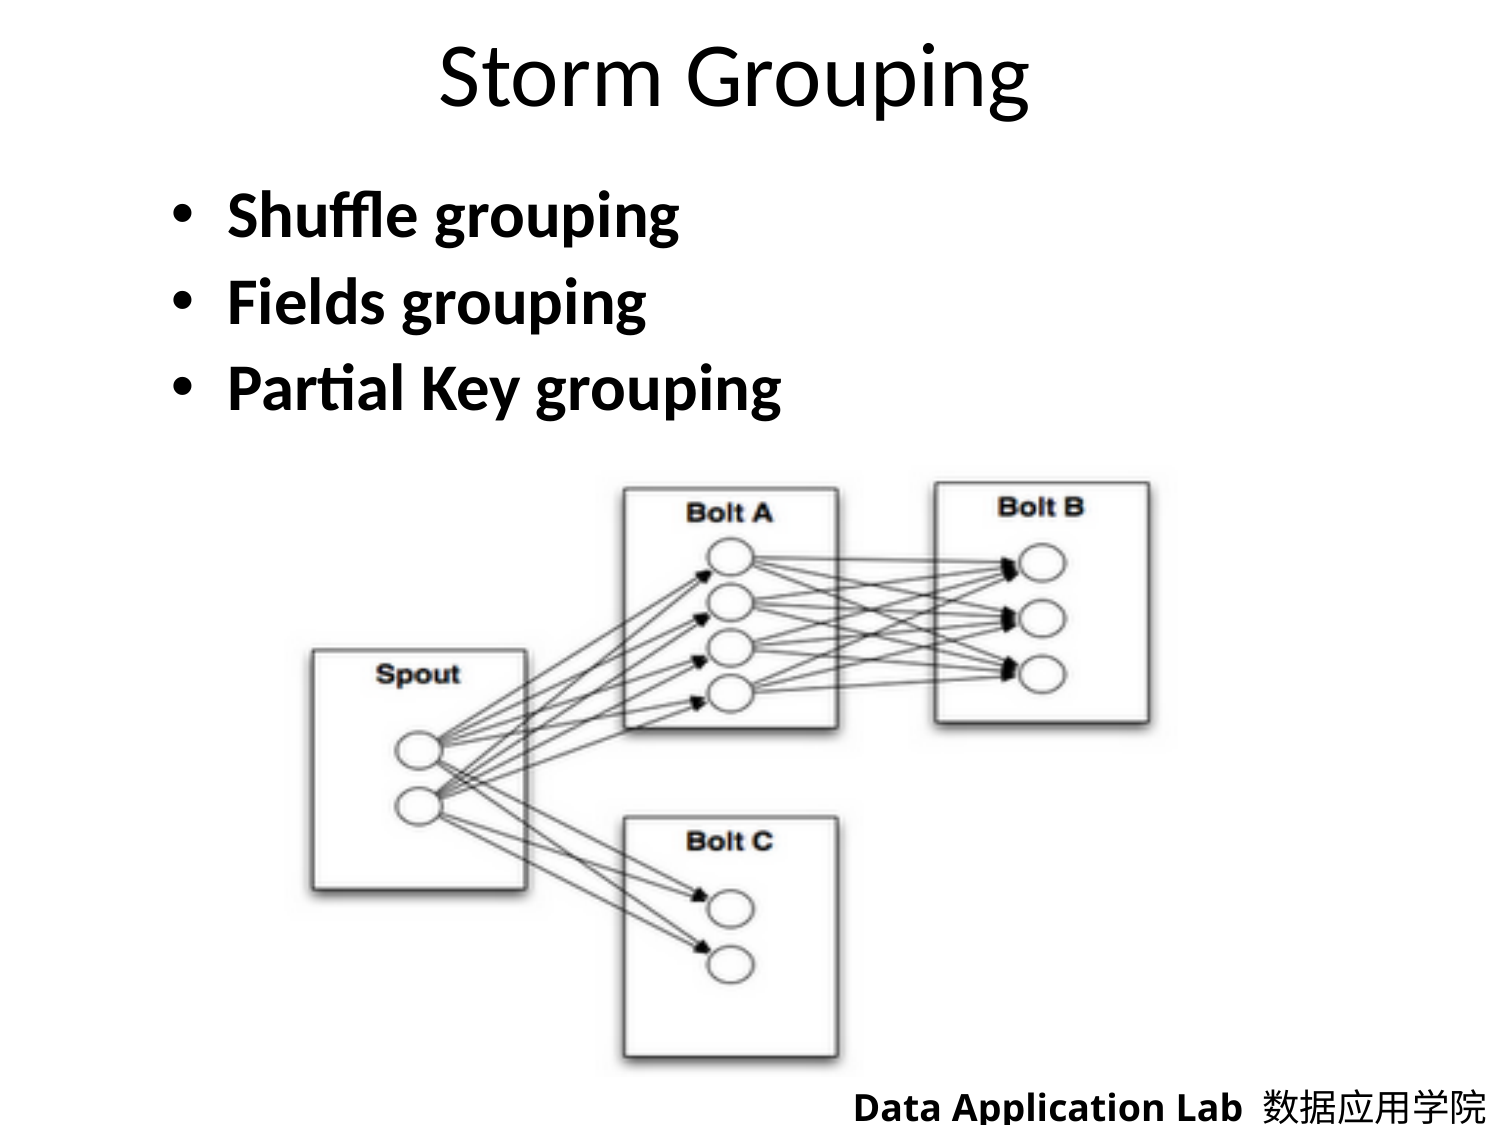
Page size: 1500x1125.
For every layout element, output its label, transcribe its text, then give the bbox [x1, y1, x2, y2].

list Shuffle grouping Fields grouping Partial Key grouping [162, 172, 1308, 827]
picture [266, 464, 1205, 1078]
text_box Data Application Lab 数据应用学院 [762, 1076, 1495, 1125]
title Storm Grouping [59, 0, 1411, 165]
